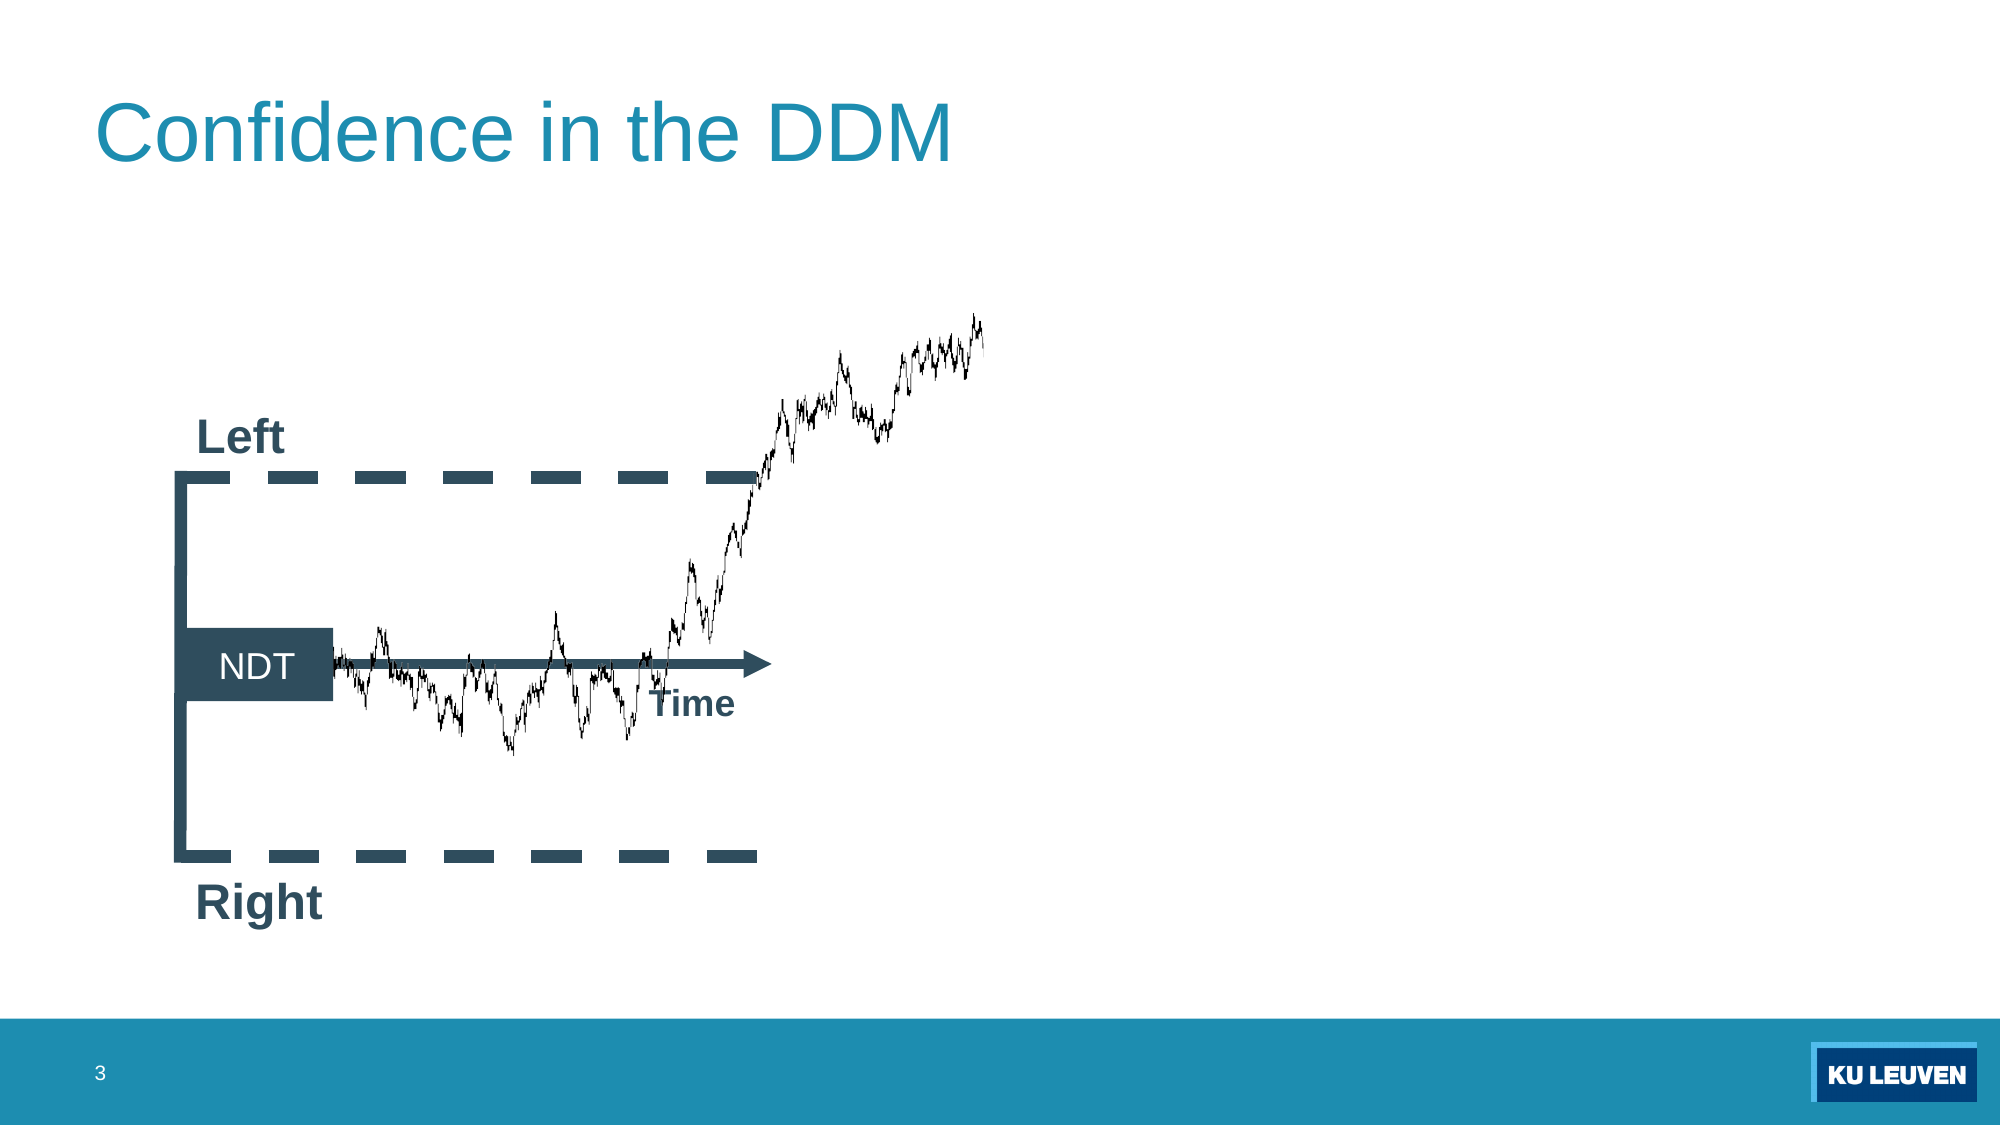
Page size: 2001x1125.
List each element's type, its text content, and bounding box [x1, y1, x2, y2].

picture [756, 222, 984, 771]
picture [333, 334, 754, 883]
slide_number 3 [94, 1018, 201, 1125]
text_box NDT [181, 665, 333, 702]
picture [1811, 1042, 1977, 1102]
text_box Left [180, 397, 333, 471]
text_box NDT [181, 627, 333, 663]
title Confidence in the DDM [94, 33, 1906, 223]
text_box Right [180, 858, 582, 942]
